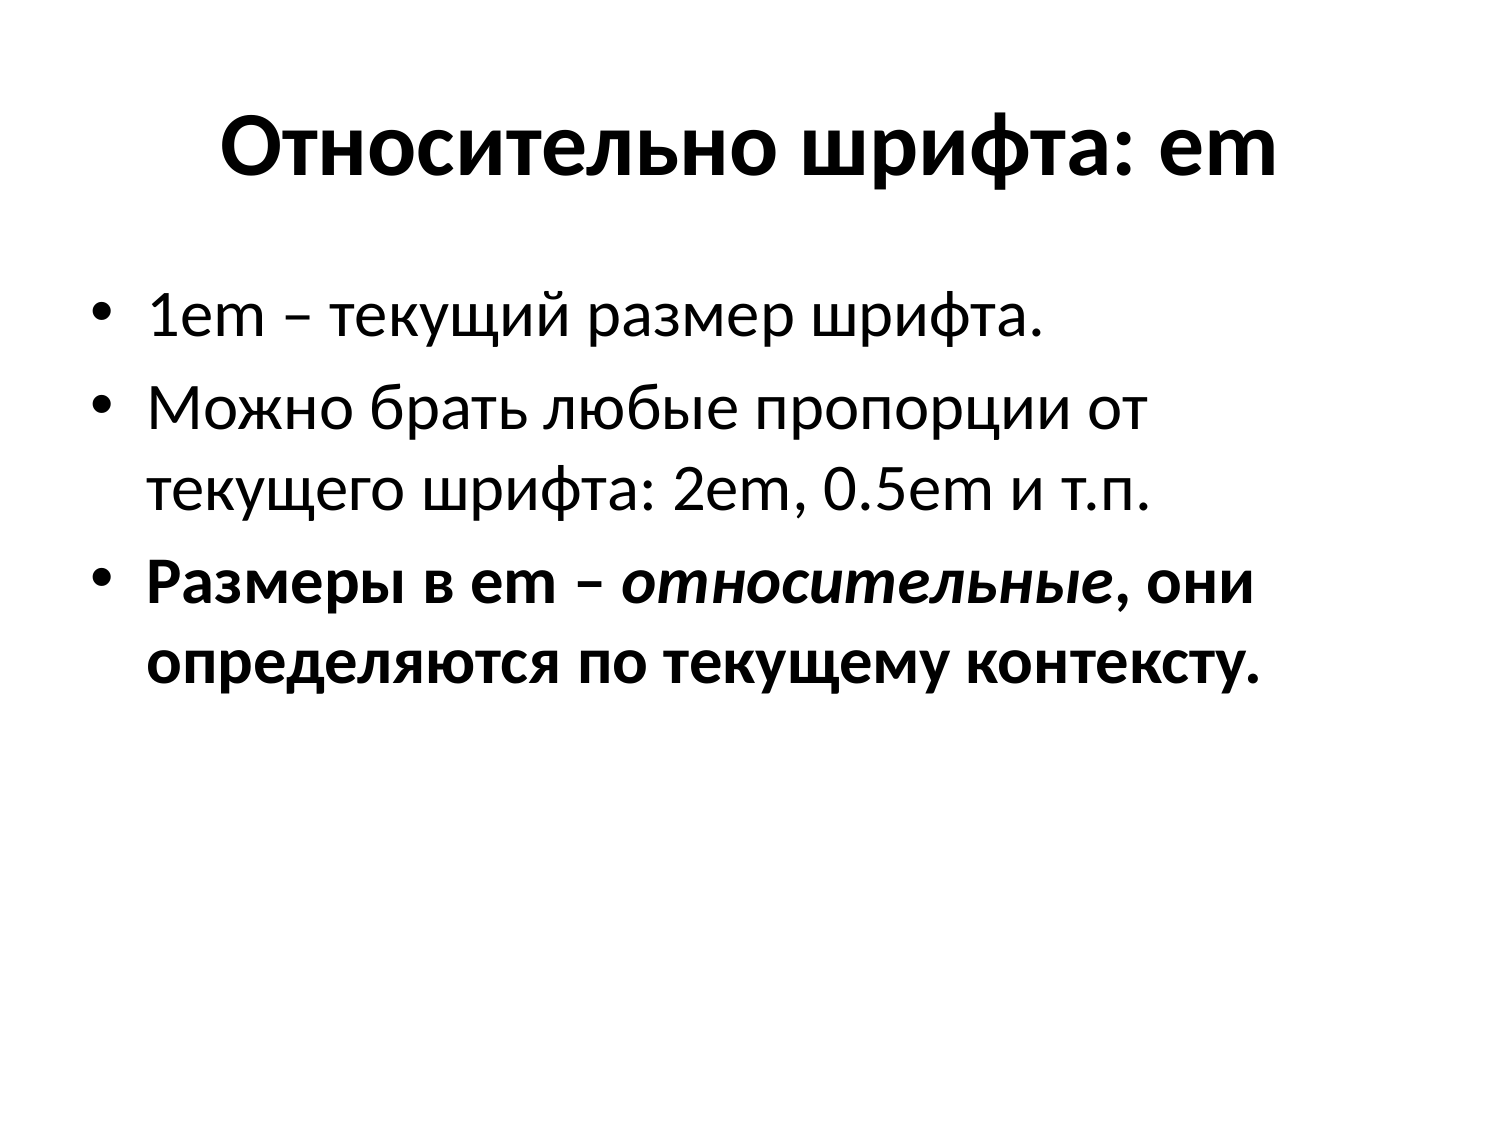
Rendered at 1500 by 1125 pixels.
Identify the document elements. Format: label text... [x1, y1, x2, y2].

list 1em – текущий размер шрифта. Можно брать любые пропорции от текущего шрифта: 2em, 0.5em и т.п. Размеры в em – относительные, они определяются по текущему контексту. [75, 262, 1425, 1005]
title Относительно шрифта: em [75, 45, 1425, 233]
